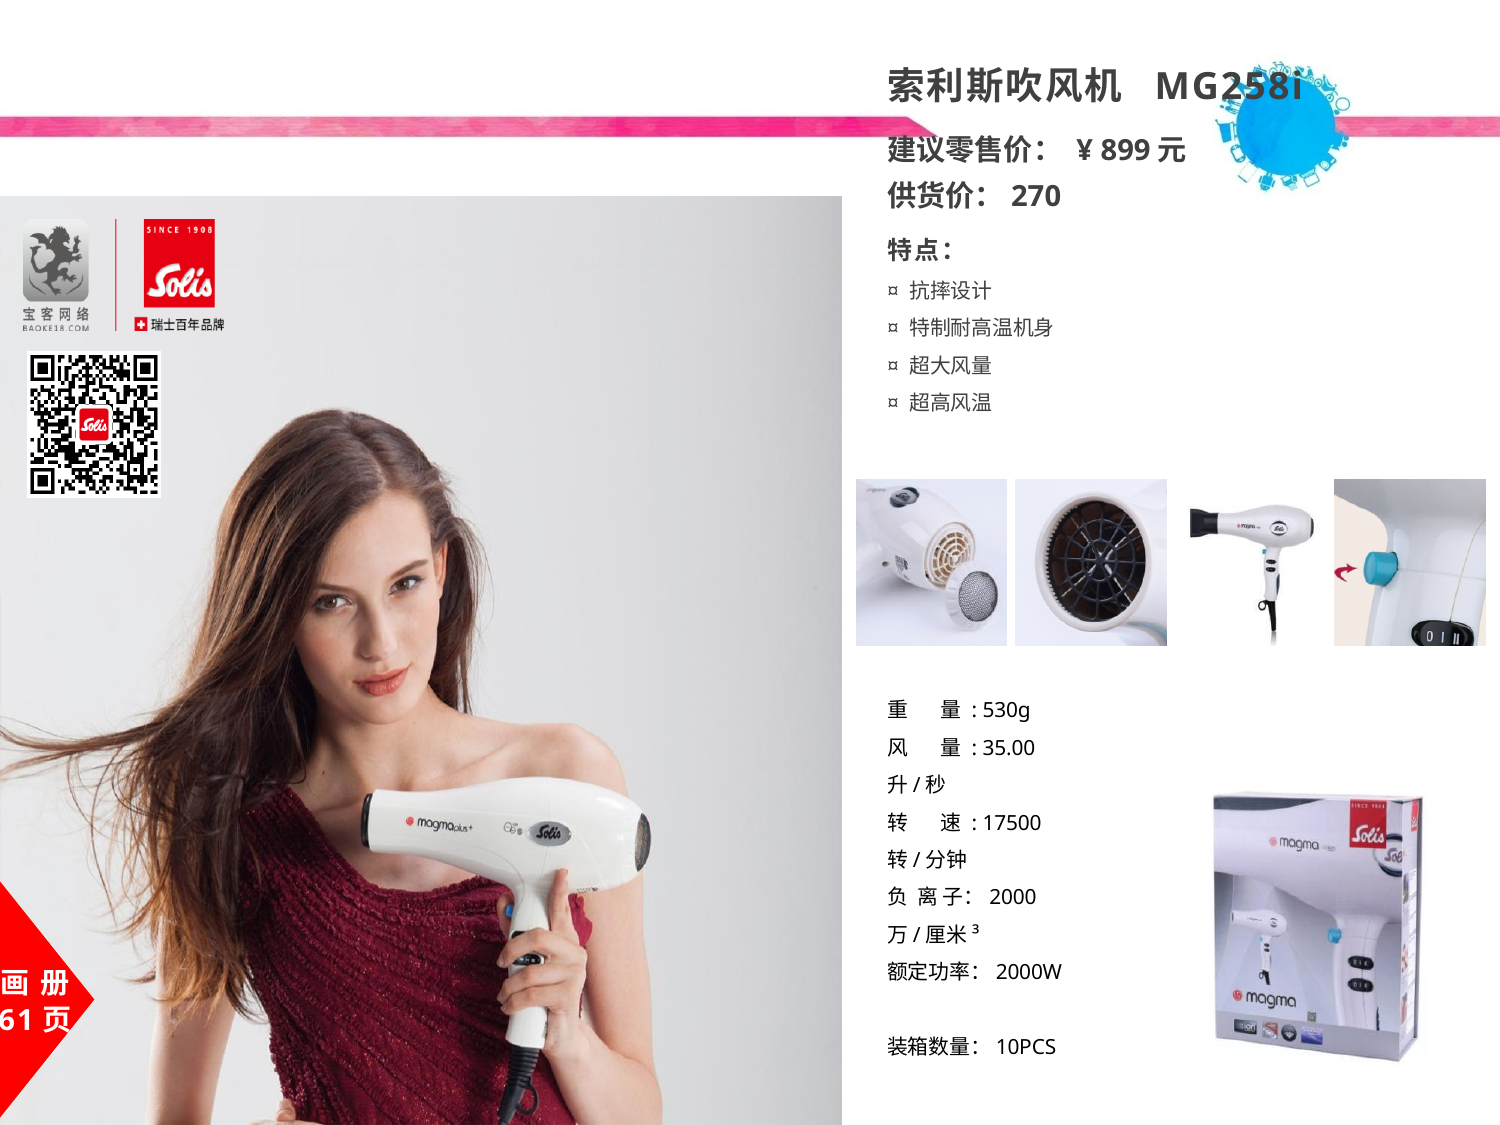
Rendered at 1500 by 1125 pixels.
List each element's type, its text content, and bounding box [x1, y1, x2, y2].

picture [0, 0, 1500, 1125]
text_box 索利斯吹风机 MG258i [872, 54, 1459, 115]
text_box 建议零售价： ¥ 899元 供货价：270 [872, 113, 1254, 220]
text_box 重 量 : 530g 风 量 : 35.00升/秒 转 速 : 17500转/分钟 负 离 子：2000万/厘米³ 额定功率：2000W 装箱数量：10PCS [872, 676, 1114, 1067]
text_box 特点： ¤ 抗摔设计 ¤ 特制耐高温机身 ¤ 超大风量 ¤ 超高风温 [872, 219, 1385, 423]
